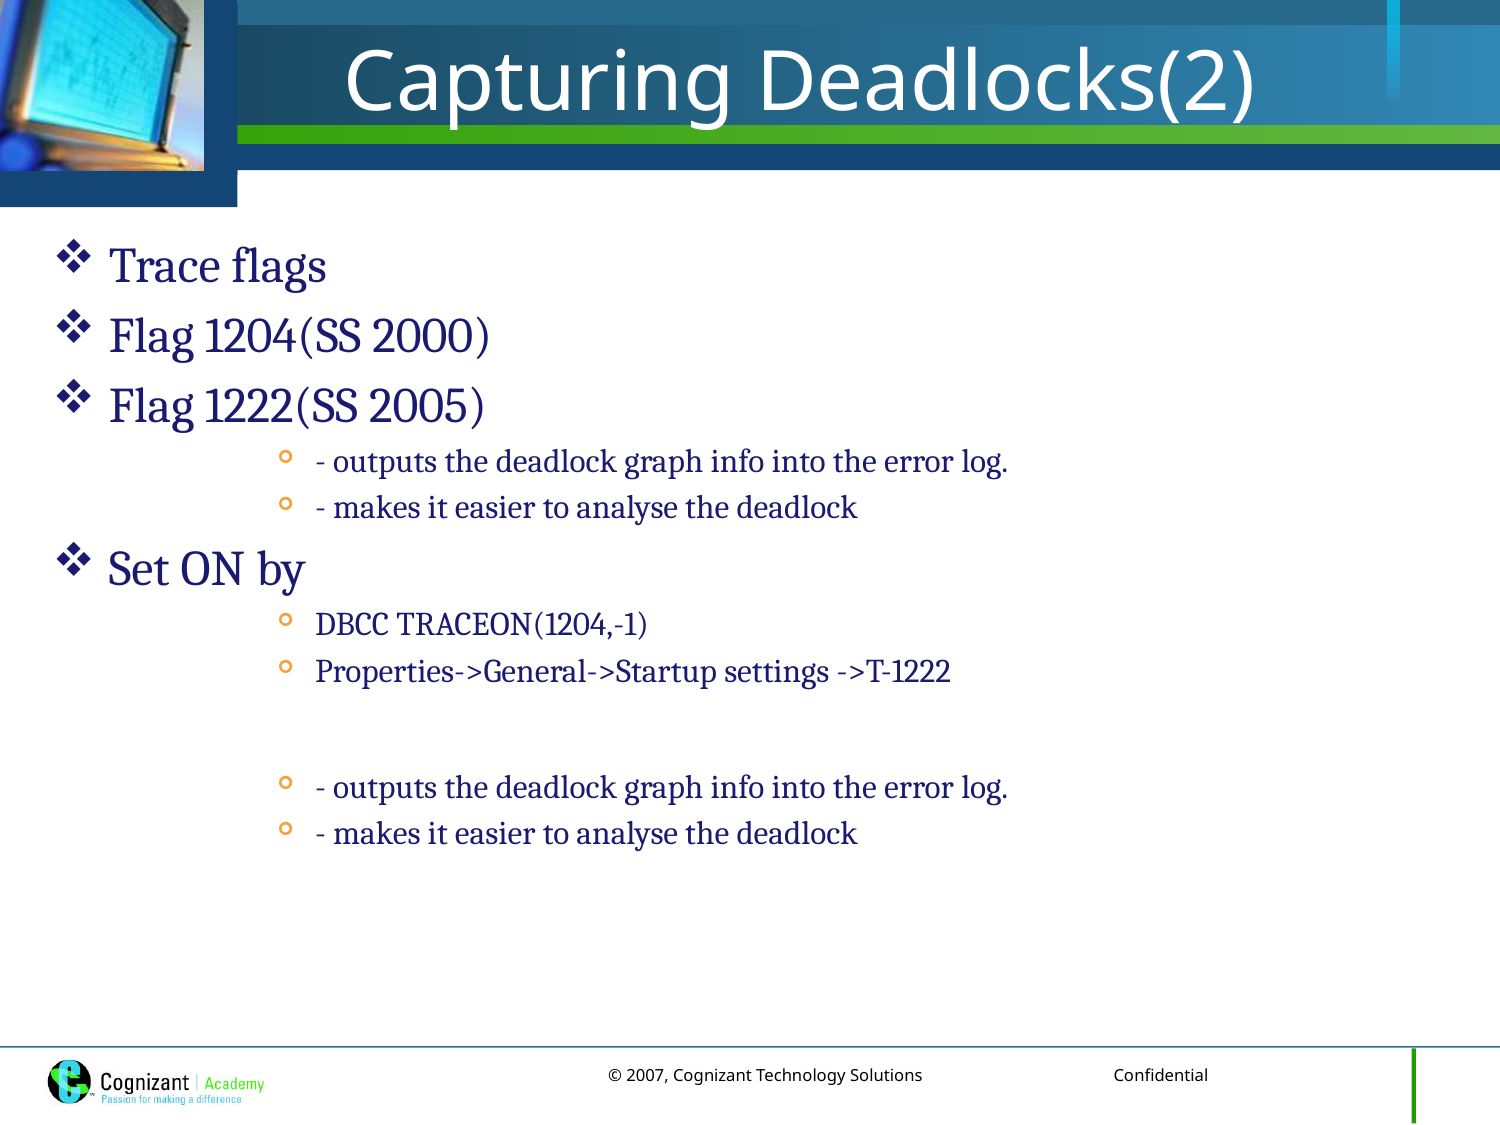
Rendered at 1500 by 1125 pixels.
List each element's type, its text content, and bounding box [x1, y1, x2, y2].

list Trace flags Flag 1204(SS 2000) Flag 1222(SS 2005) - outputs the deadlock graph info into the error log. - makes it easier to analyse the deadlock Set ON by DBCC TRACEON(1204,-1) Properties->General->Startup settings ->T-1222 - outputs the deadlock graph info into the error log. - makes it easier to analyse the deadlock [37, 224, 1463, 1037]
title Capturing Deadlocks(2) [237, 33, 1363, 122]
picture [0, 0, 204, 171]
picture [35, 1050, 275, 1119]
